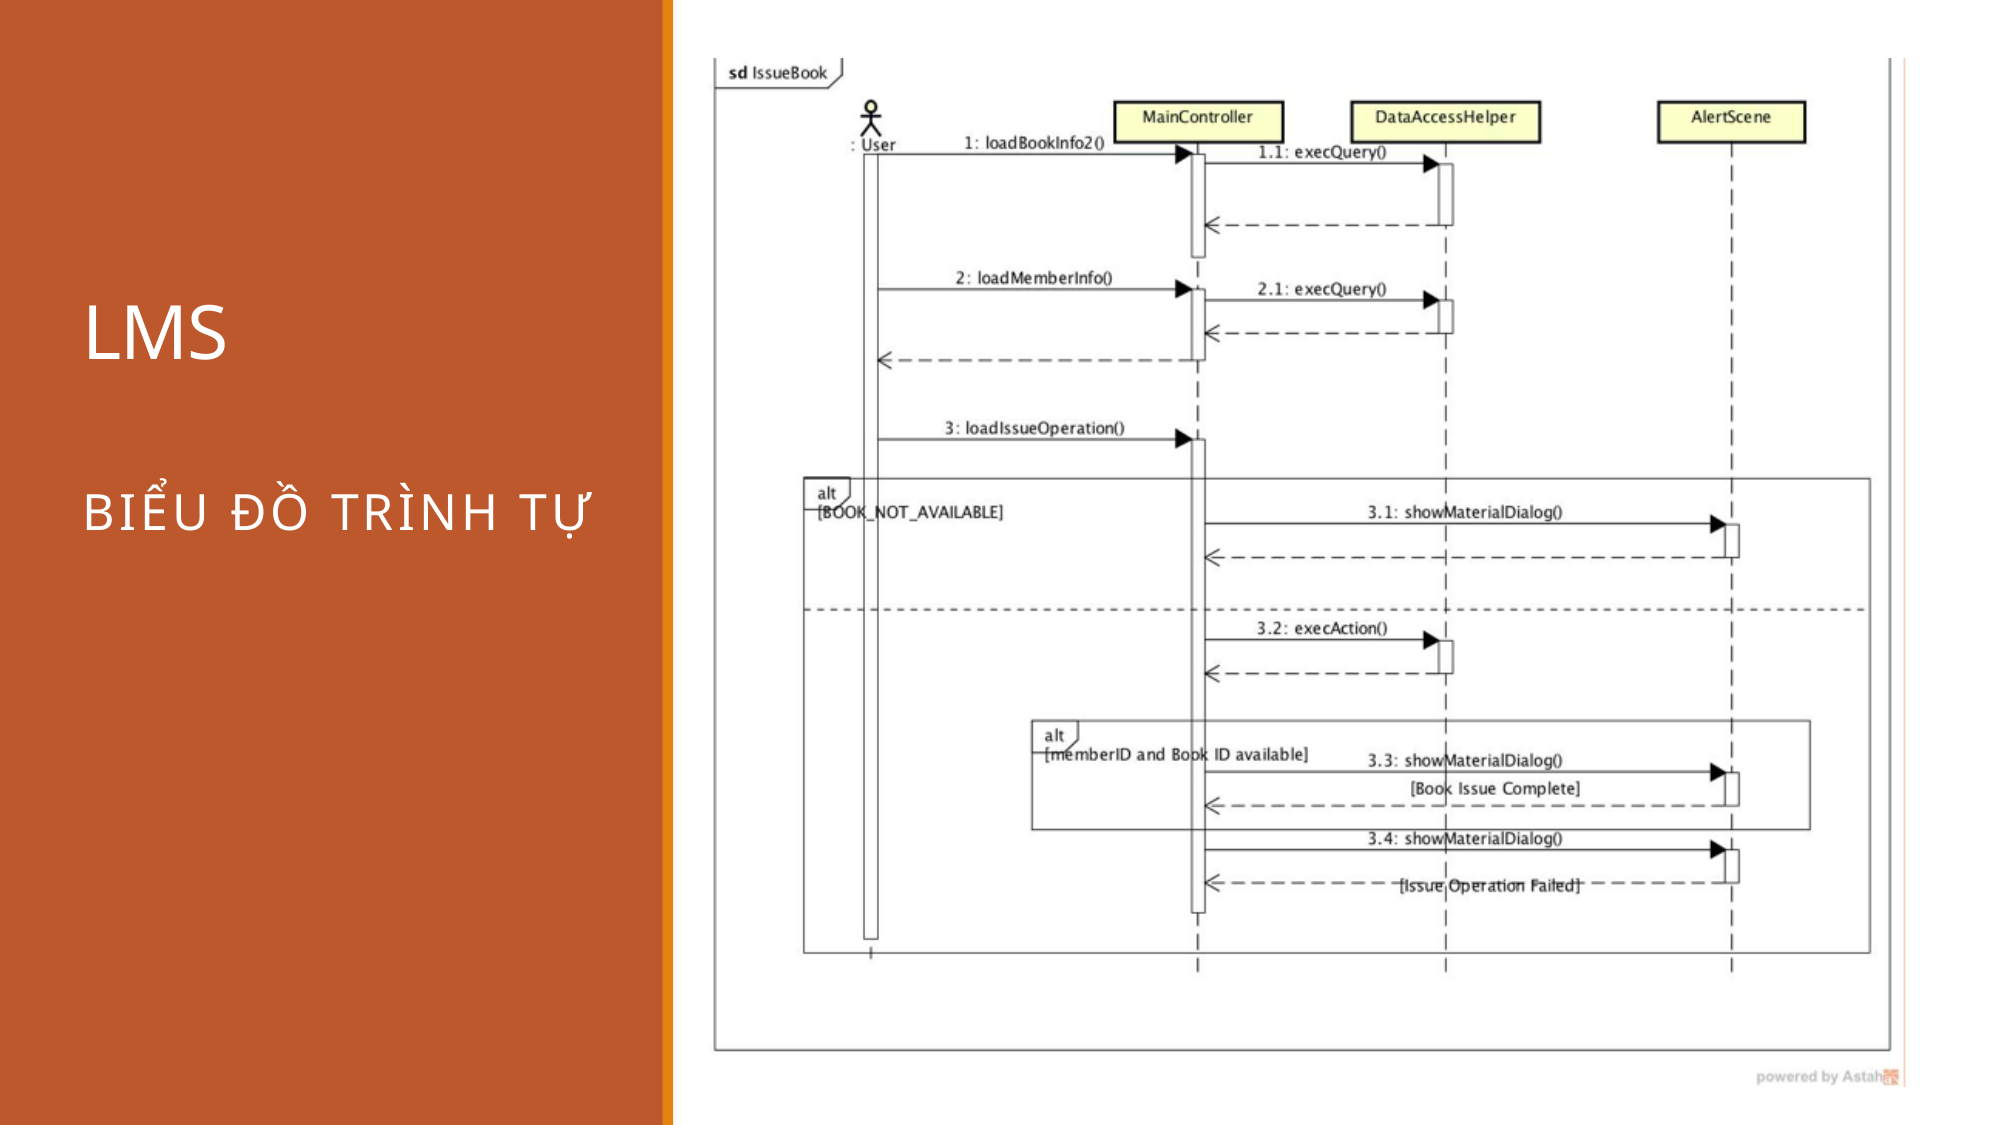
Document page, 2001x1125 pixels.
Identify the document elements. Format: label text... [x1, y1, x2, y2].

list Biểu đồ trình tự [74, 479, 601, 1035]
picture [702, 58, 1907, 1087]
title LMS [74, 96, 601, 473]
